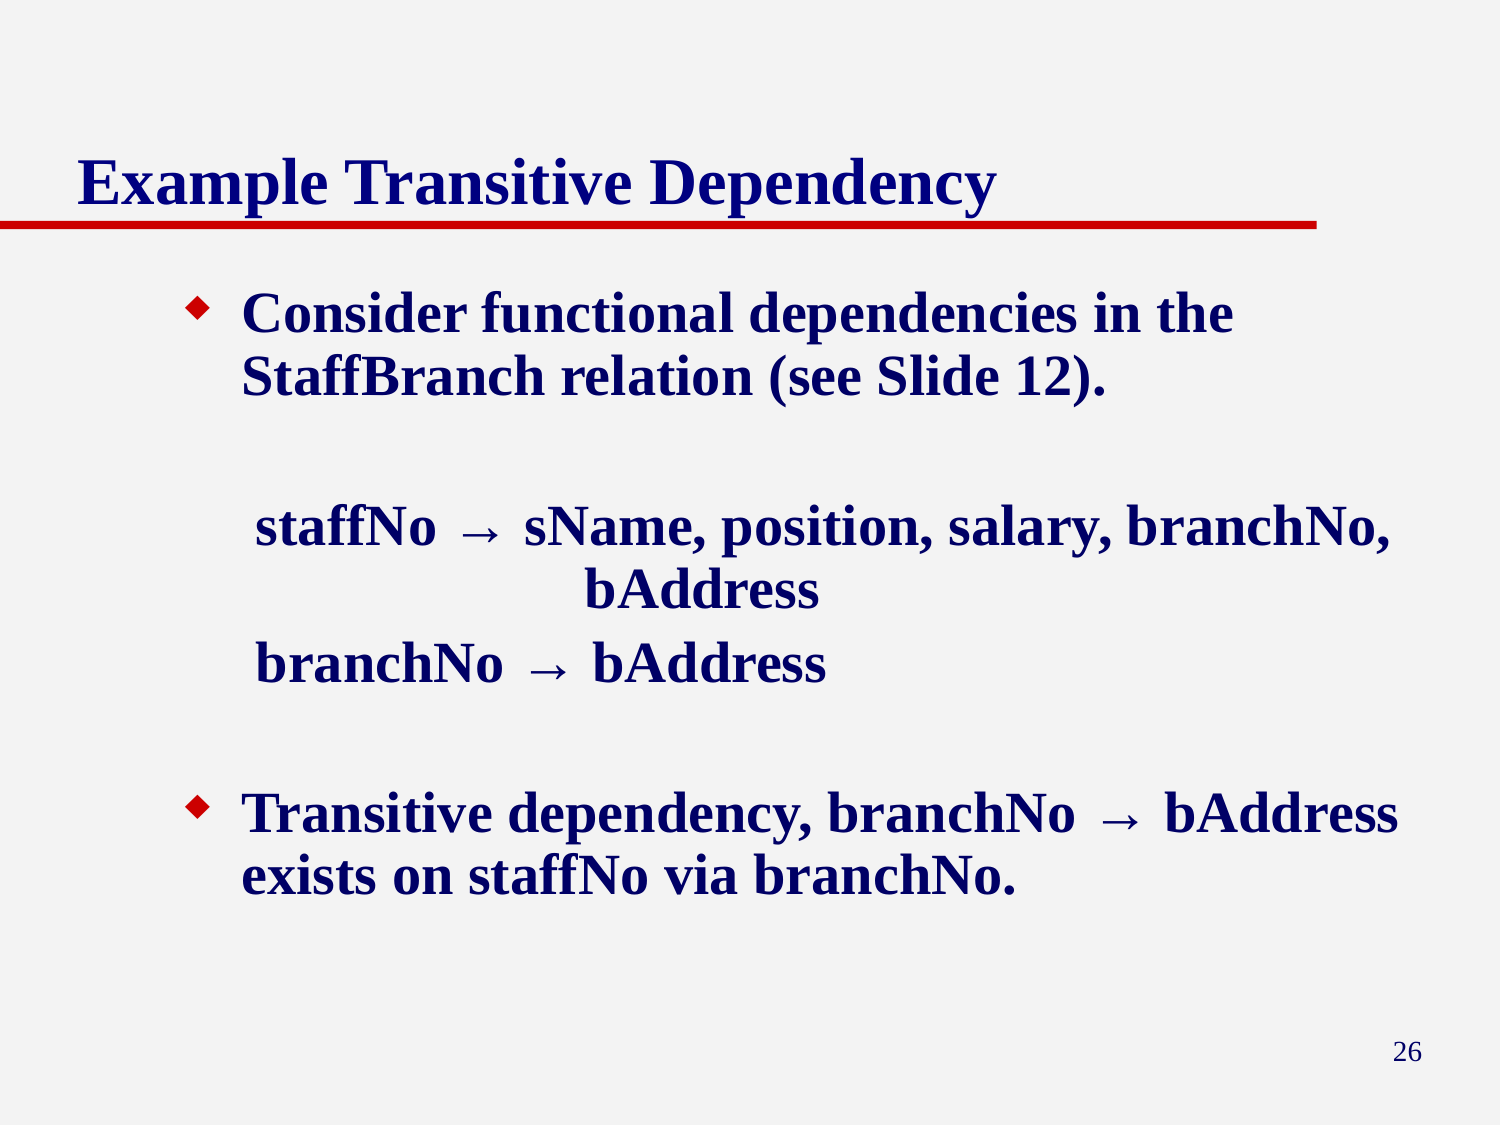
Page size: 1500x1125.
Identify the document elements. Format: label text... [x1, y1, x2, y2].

title Example Transitive Dependency [62, 43, 1338, 225]
slide_number 26 [1124, 1012, 1438, 1088]
list Consider functional dependencies in the StaffBranch relation (see Slide 12). staffNo → sName, position, salary, branchNo, bAddress branchNo → bAddress Transitive dependency, branchNo → bAddress exists on staffNo via branchNo. [169, 275, 1438, 950]
